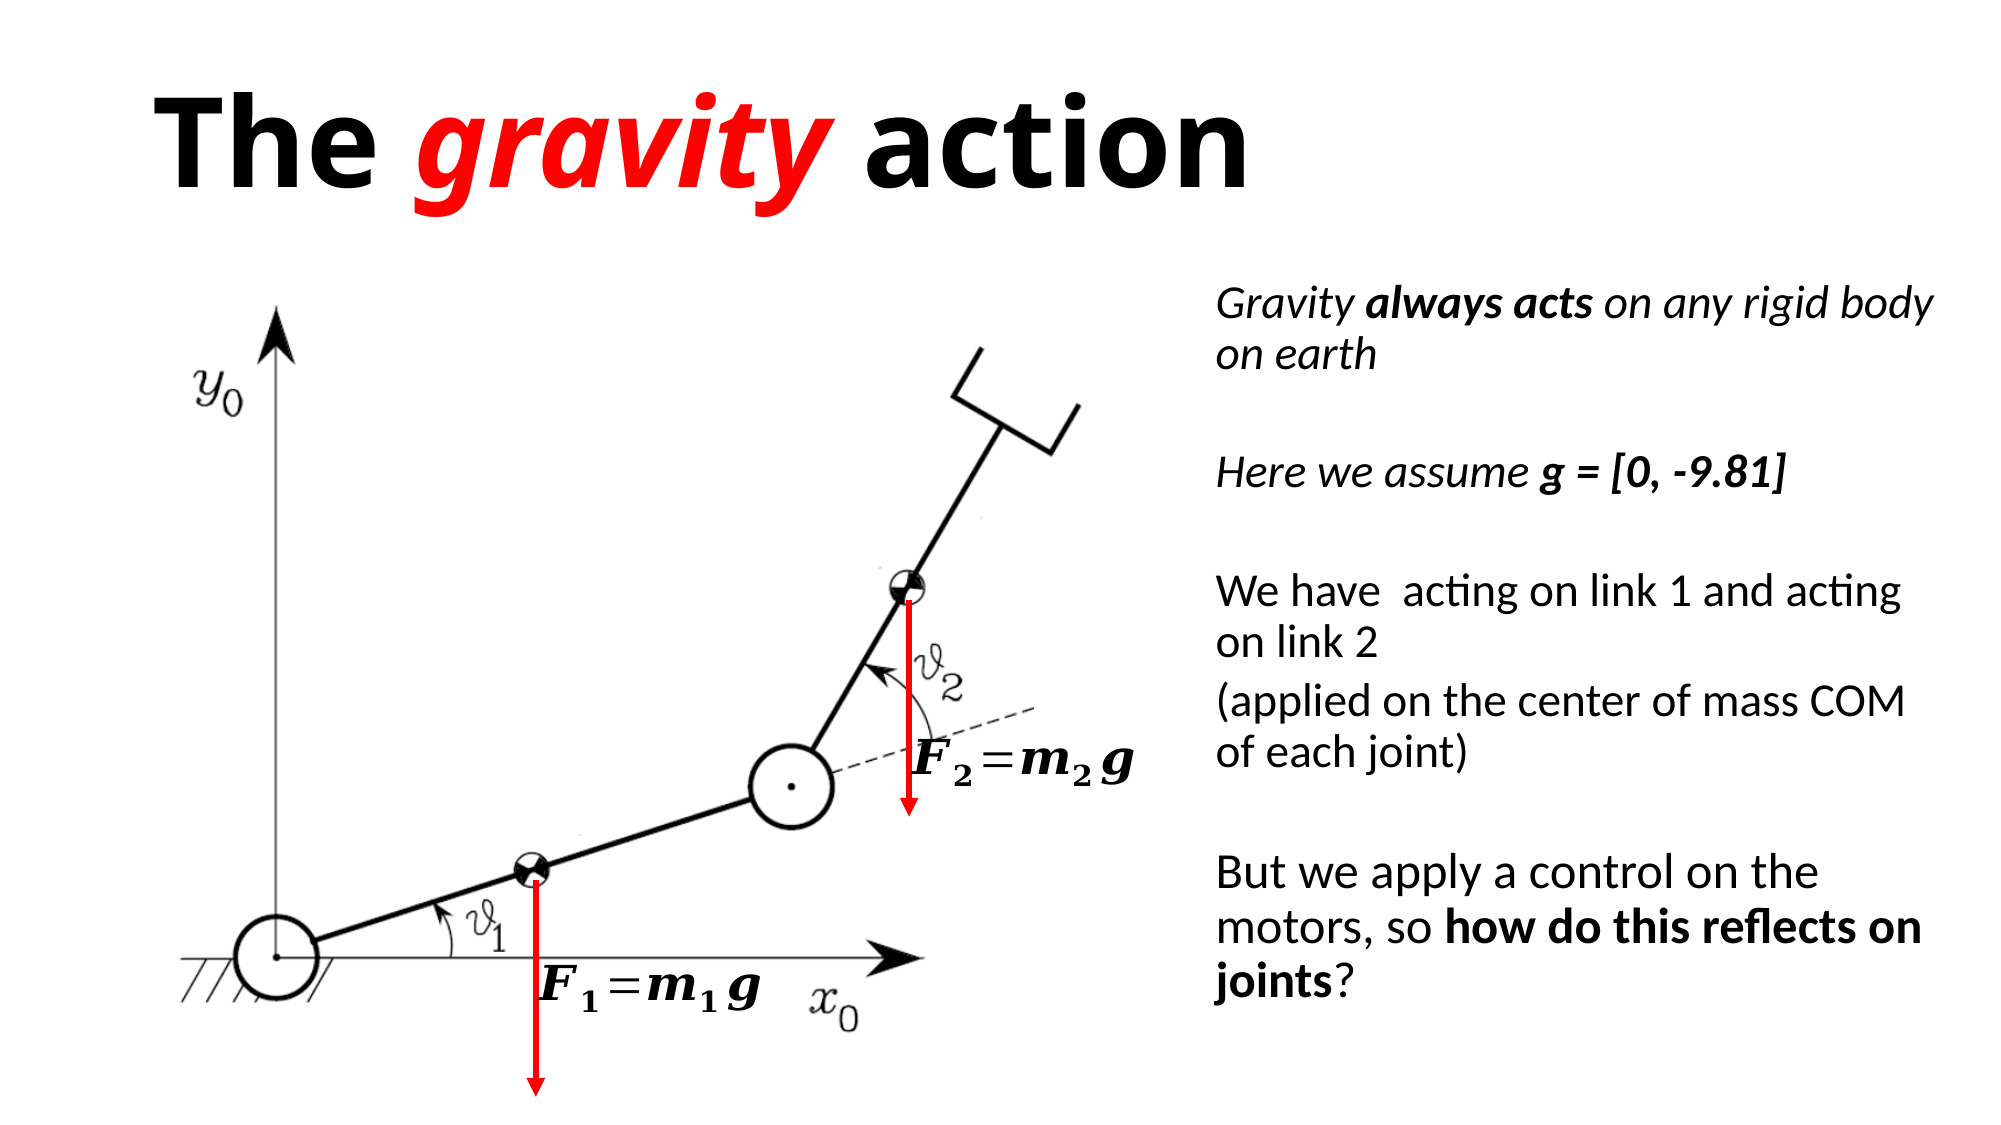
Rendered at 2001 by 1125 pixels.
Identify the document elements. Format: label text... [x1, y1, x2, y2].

text_box The gravity action [0, 10, 1454, 222]
picture [173, 270, 1119, 1092]
